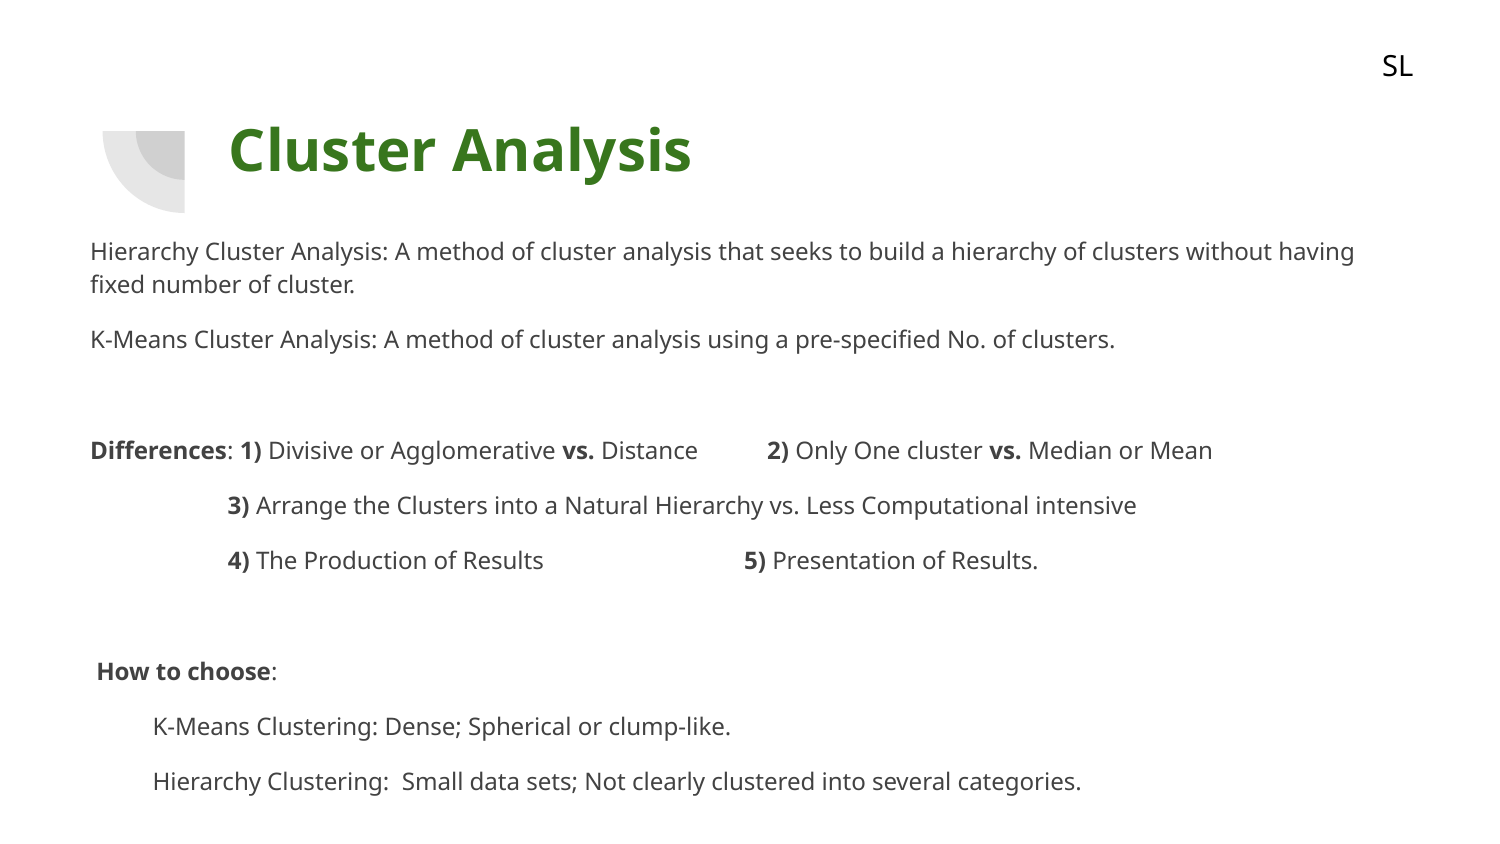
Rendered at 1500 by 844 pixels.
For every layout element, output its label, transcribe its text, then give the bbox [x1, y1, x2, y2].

list Hierarchy Cluster Analysis: A method of cluster analysis that seeks to build a hierarchy of clusters without having fixed number of cluster. K-Means Cluster Analysis: A method of cluster analysis using a pre-specified No. of clusters. Differences: 1) Divisive or Agglomerative vs. Distance 2) Only One cluster vs. Median or Mean 3) Arrange the Clusters into a Natural Hierarchy vs. Less Computational intensive 4) The Production of Results 5) Presentation of Results. How to choose: K-Means Clustering: Dense; Spherical or clump-like. Hierarchy Clustering: Small data sets; Not clearly clustered into several categories. [75, 216, 1421, 813]
title Cluster Analysis [213, 98, 1368, 216]
text_box SL [1367, 32, 1481, 98]
